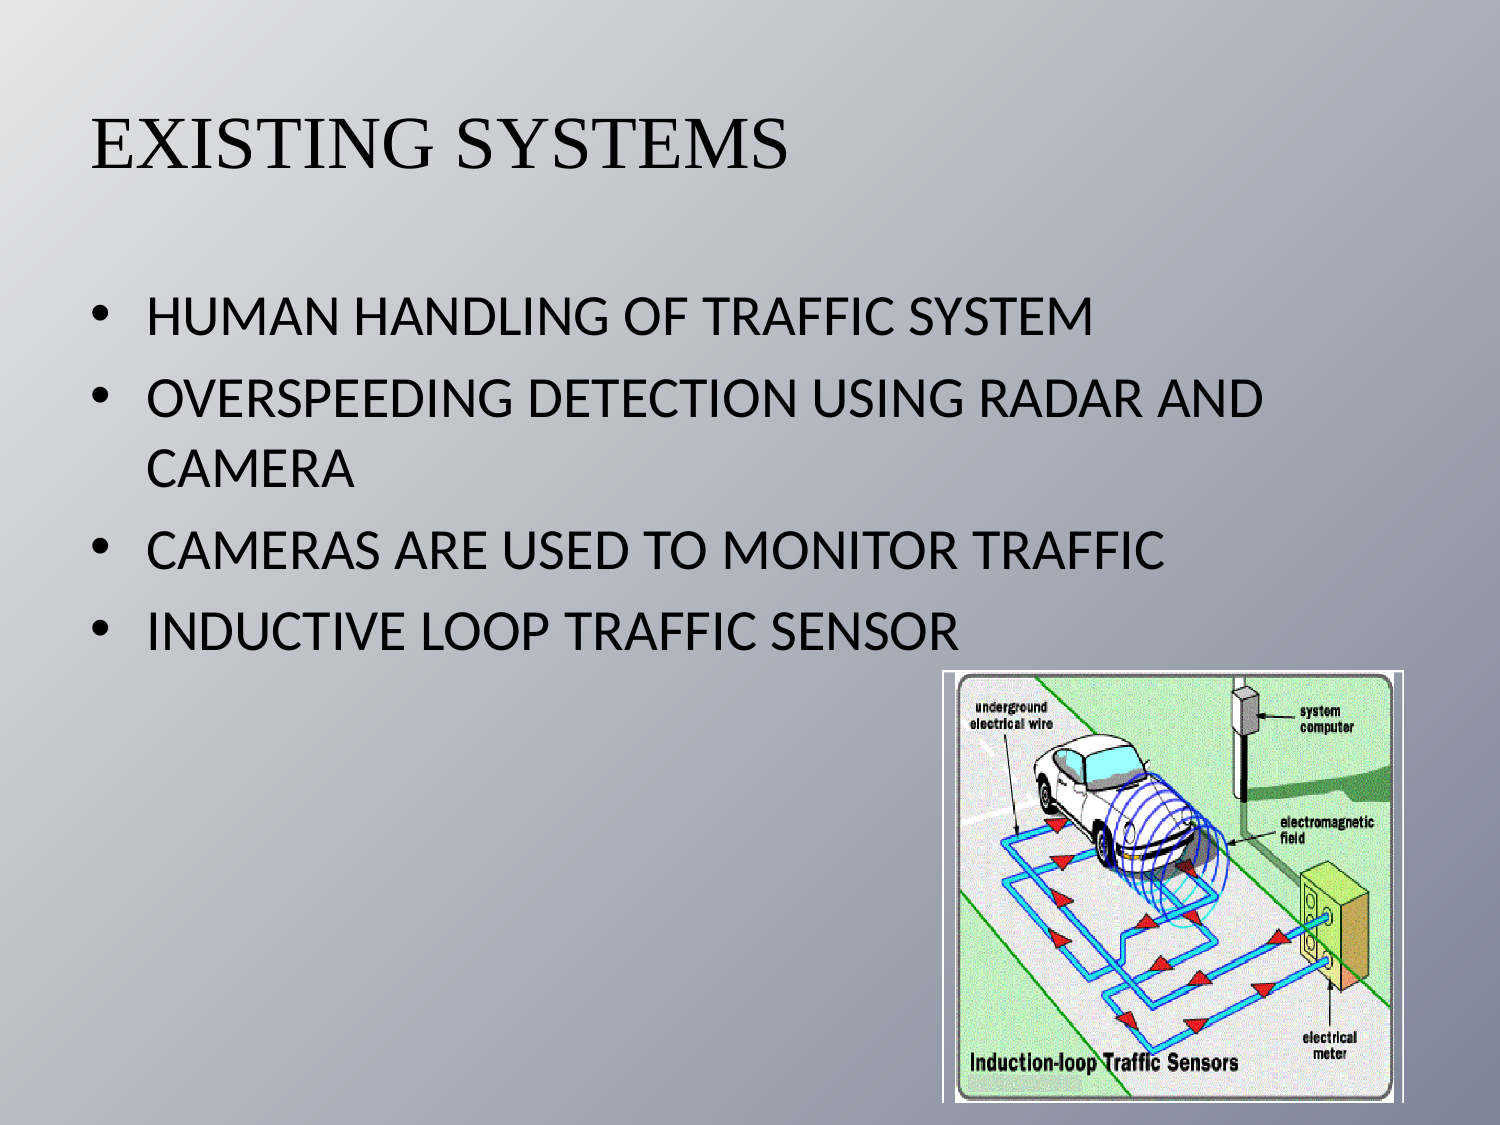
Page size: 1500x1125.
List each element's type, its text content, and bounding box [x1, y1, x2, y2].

list HUMAN HANDLING OF TRAFFIC SYSTEM OVERSPEEDING DETECTION USING RADAR AND CAMERA CAMERAS ARE USED TO MONITOR TRAFFIC INDUCTIVE LOOP TRAFFIC SENSOR [75, 270, 1442, 1013]
picture [941, 670, 1404, 1103]
title EXISTING SYSTEMS [75, 45, 1425, 233]
